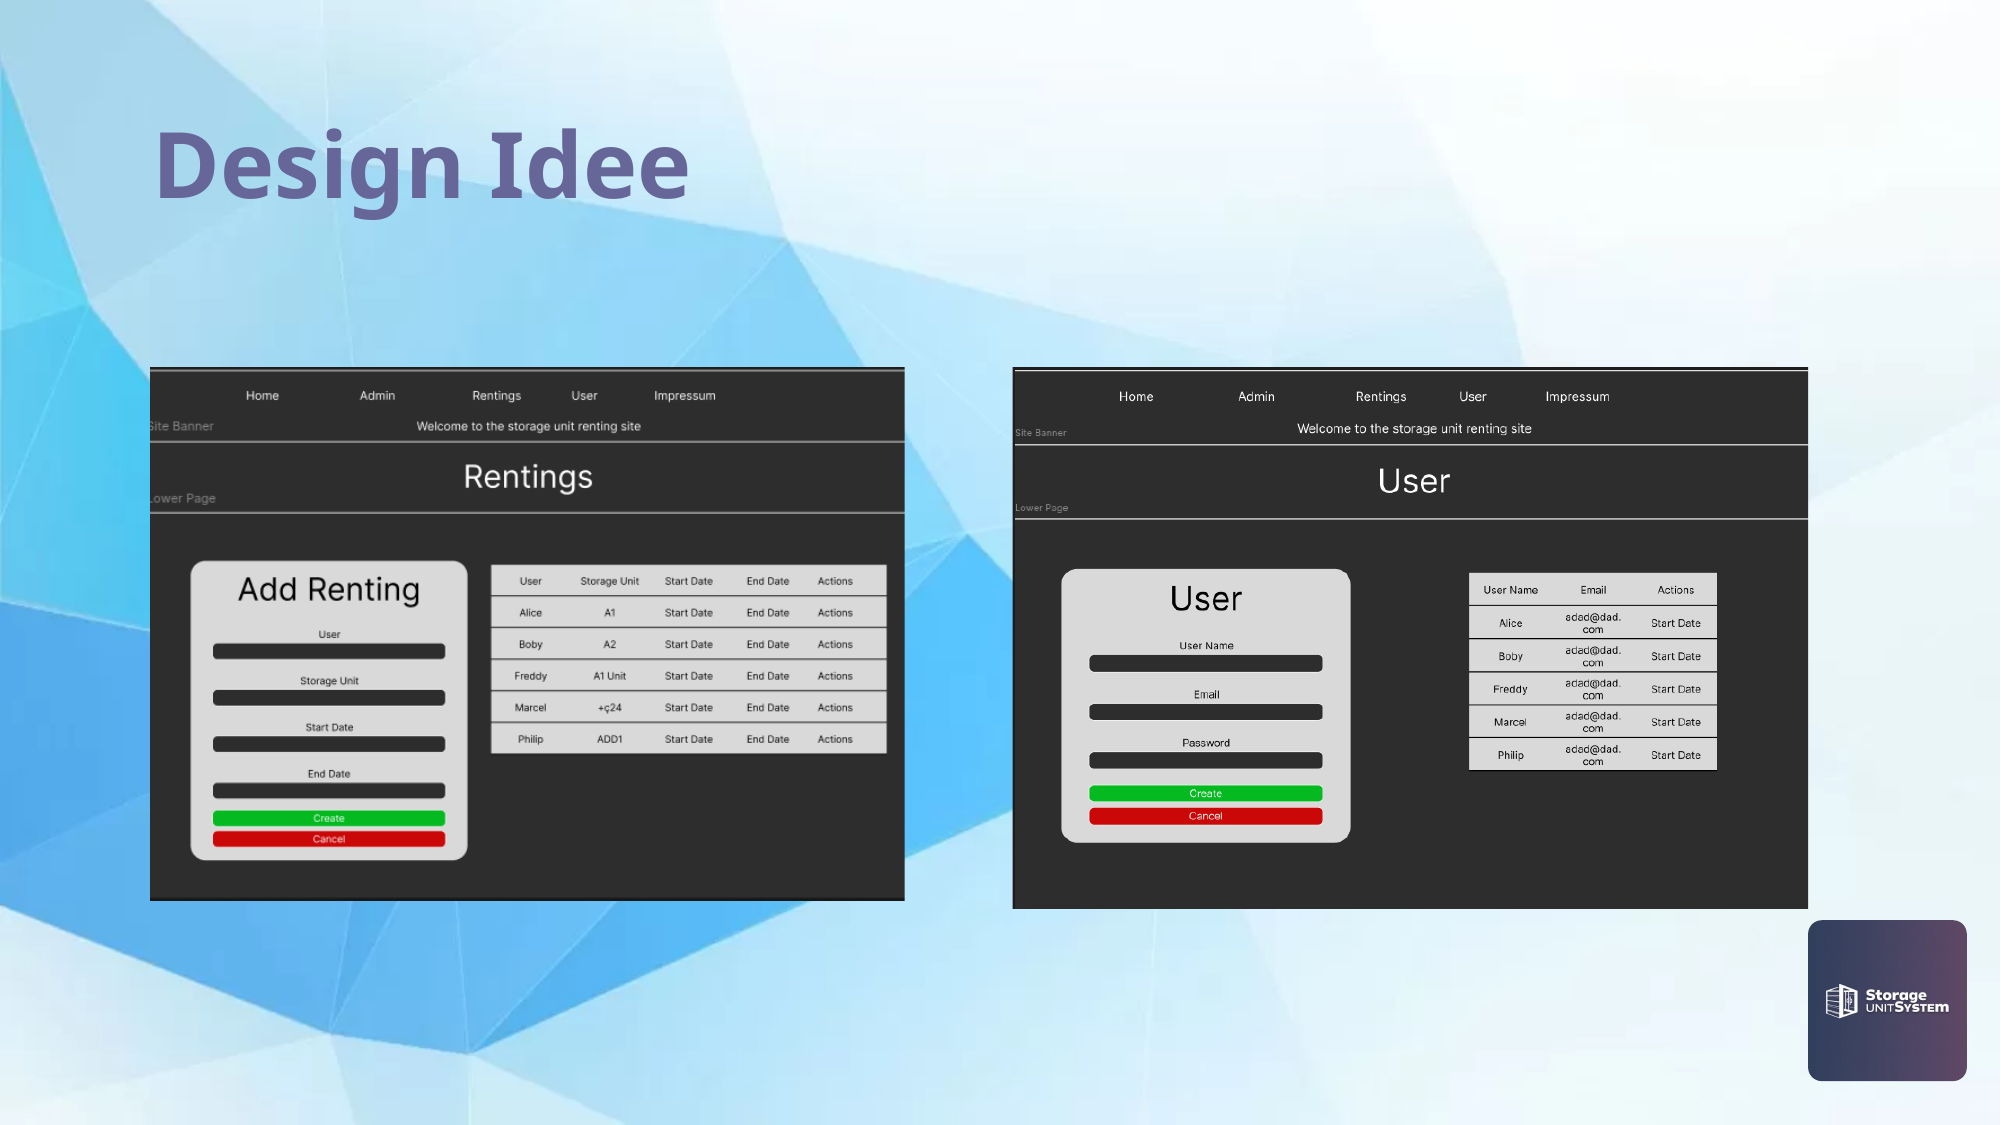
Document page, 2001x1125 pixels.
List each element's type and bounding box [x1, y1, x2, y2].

picture [0, 0, 2000, 1125]
list [149, 366, 906, 902]
list [1011, 366, 1809, 909]
